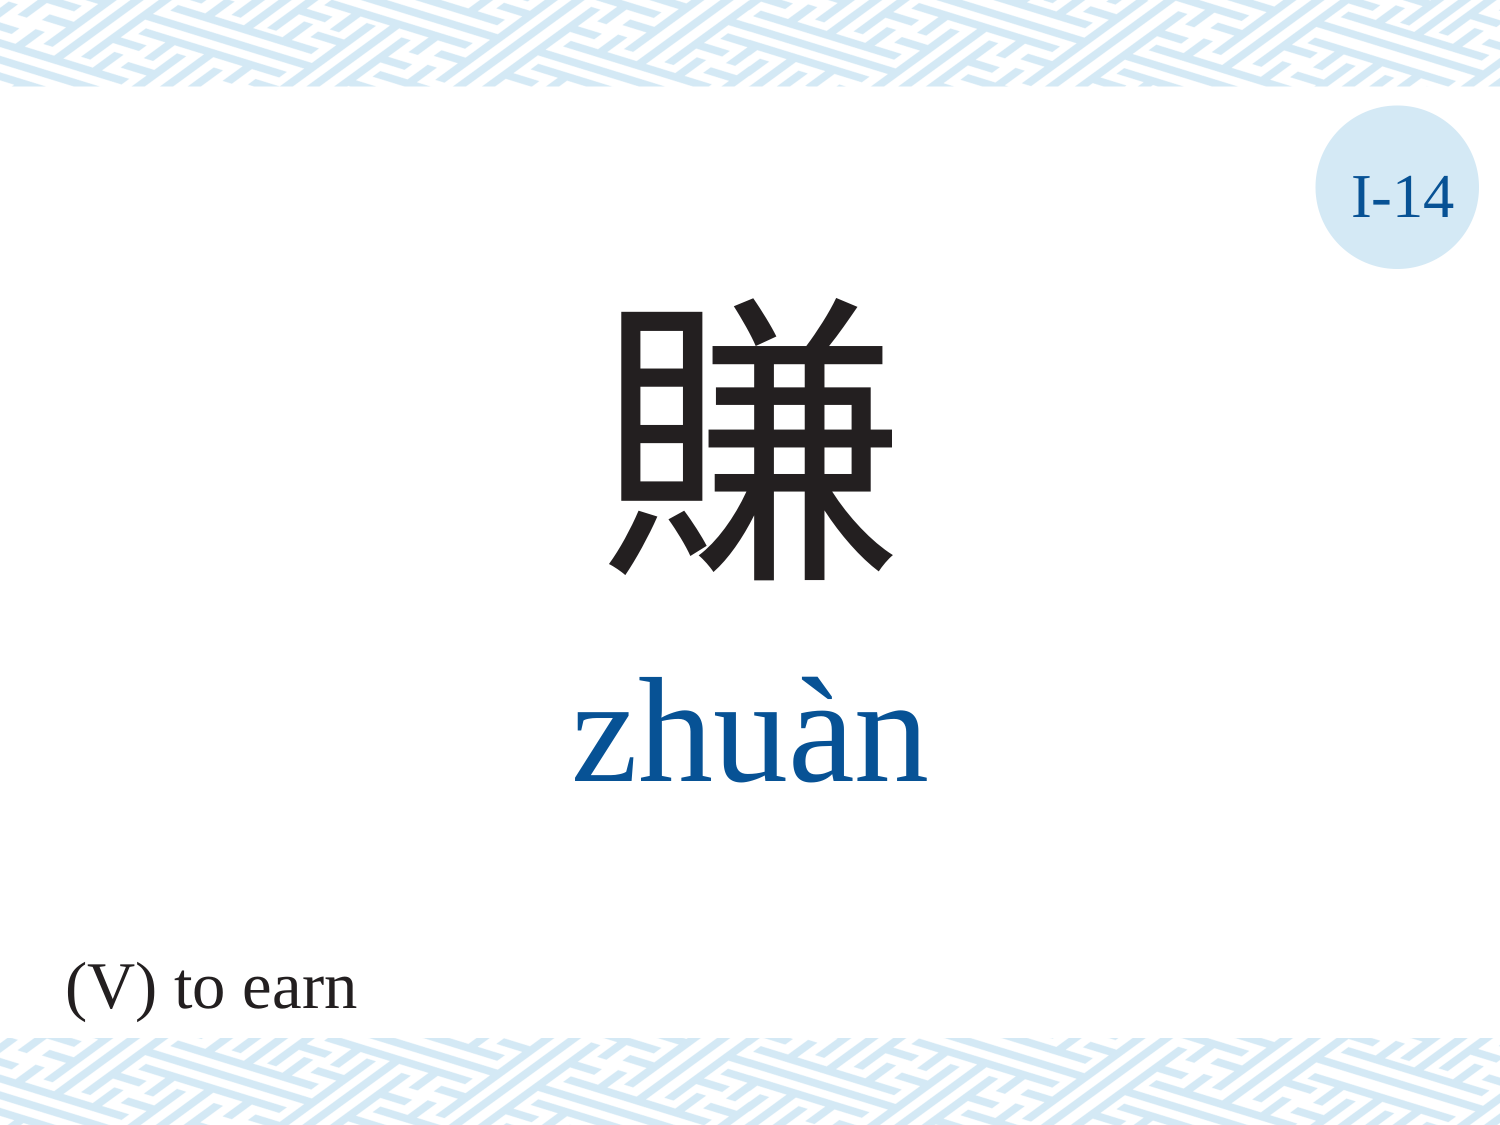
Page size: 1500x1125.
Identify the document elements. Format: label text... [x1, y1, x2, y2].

picture [0, 0, 1500, 1125]
text_box I-14 賺 zhuàn [568, 154, 1456, 812]
text_box (V) to earn [62, 942, 360, 1023]
